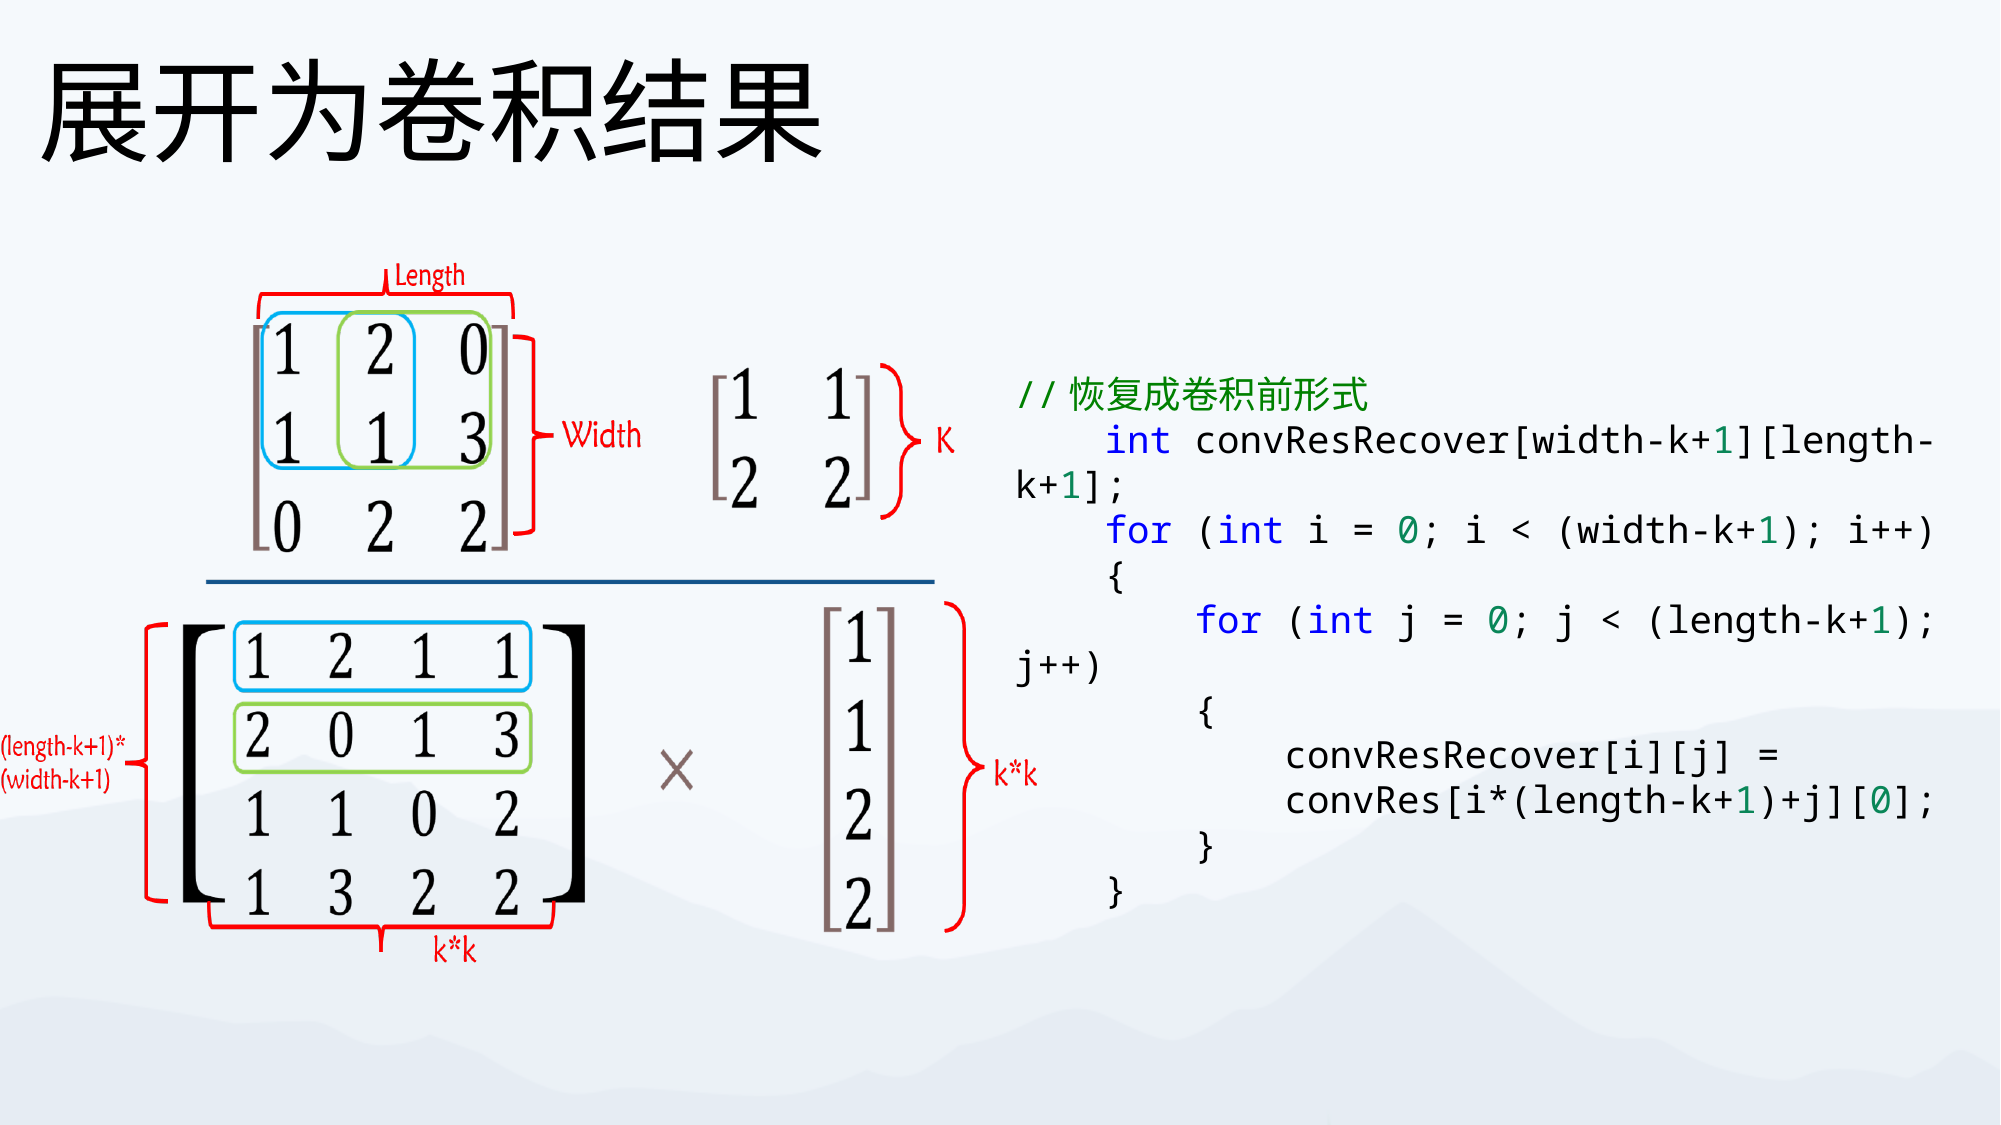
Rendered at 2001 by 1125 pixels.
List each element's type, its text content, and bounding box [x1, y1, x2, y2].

text_box //恢复成卷积前形式 int convResRecover[width-k+1][length-k+1]; for (int i = 0; i < (width-k+1); i++) { for (int j = 0; j < (length-k+1); j++) { convResRecover[i][j] = convRes[i*(length-k+1)+j][0]; } } [1096, 363, 2000, 919]
picture [0, 247, 1096, 994]
text_box 展开为卷积结果 [23, 33, 909, 183]
